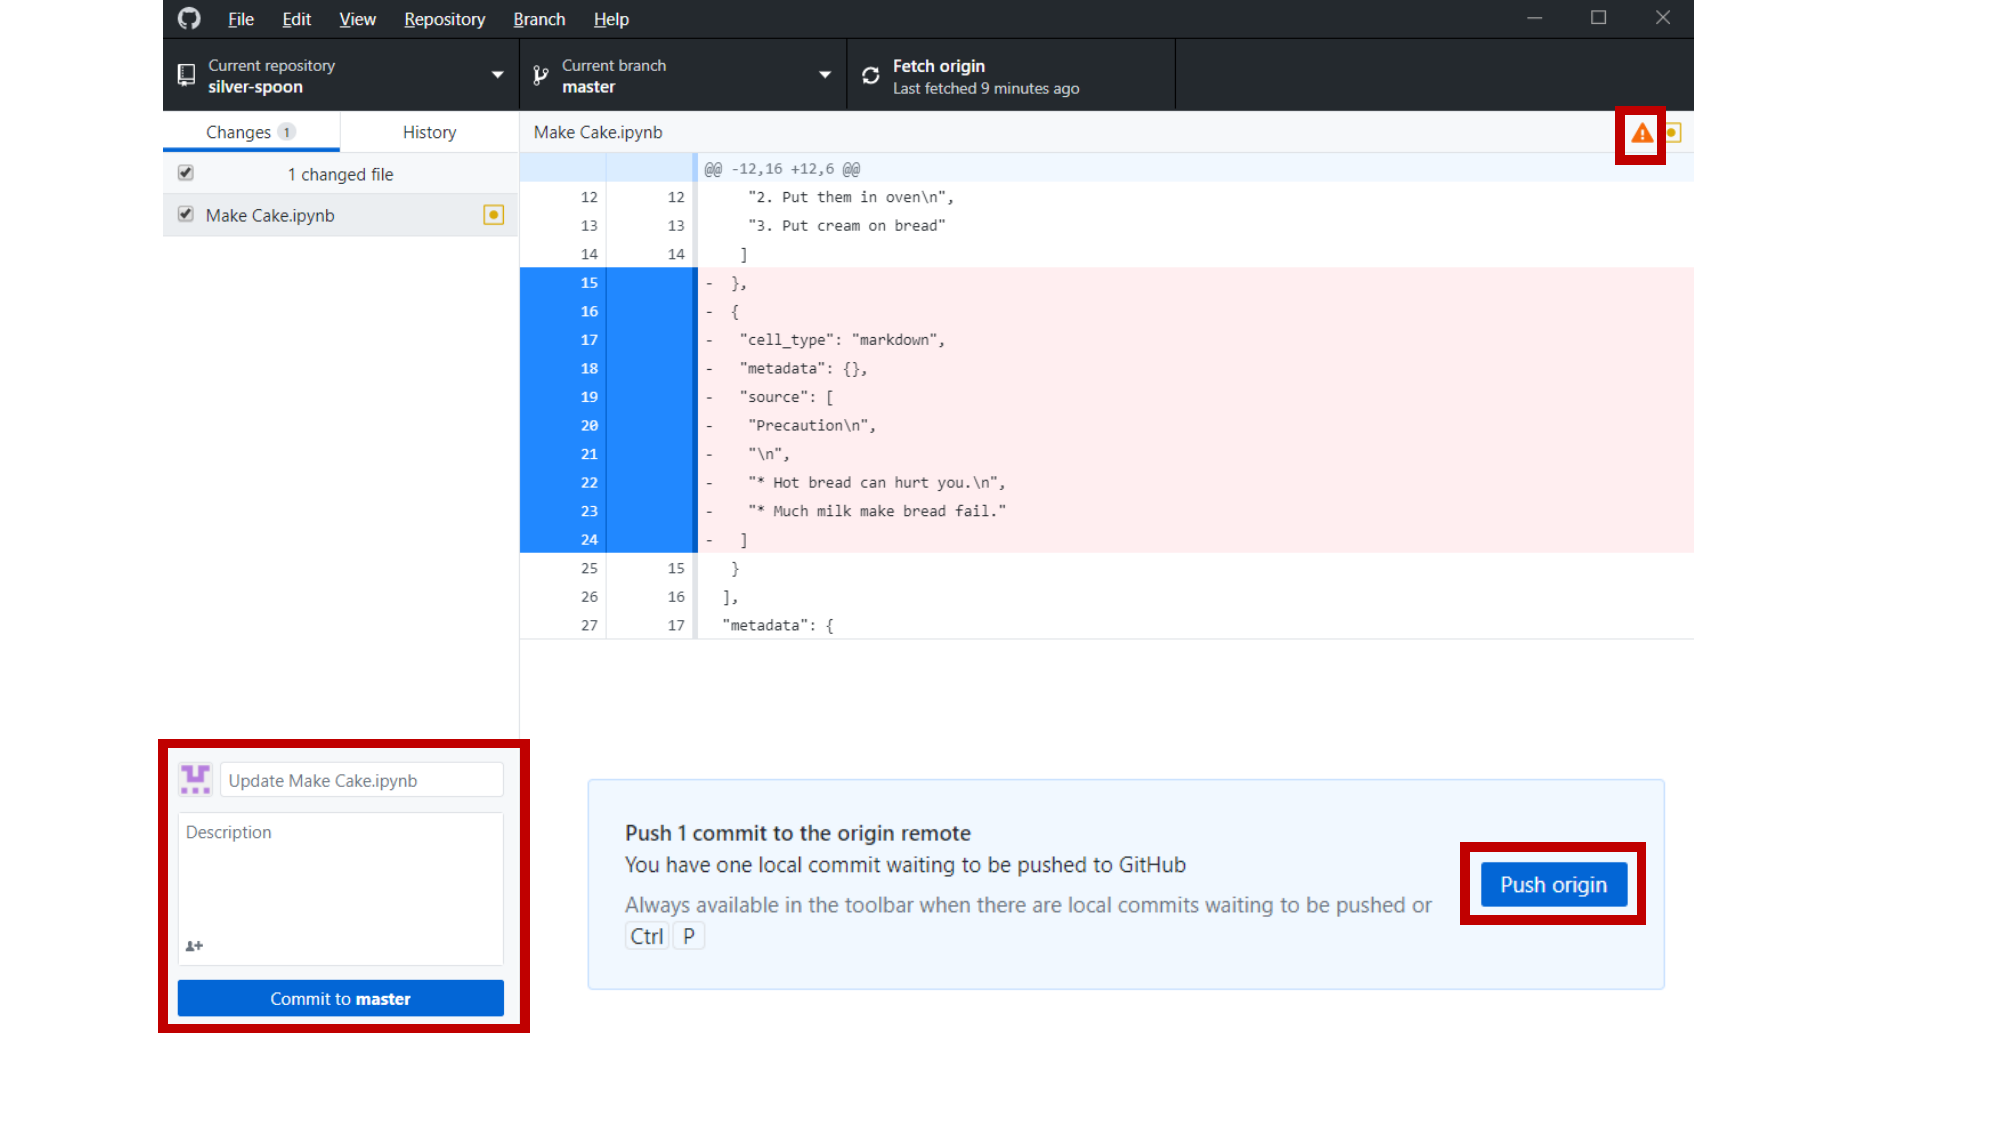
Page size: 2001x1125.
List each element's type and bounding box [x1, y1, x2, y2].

picture [163, 0, 1694, 1029]
